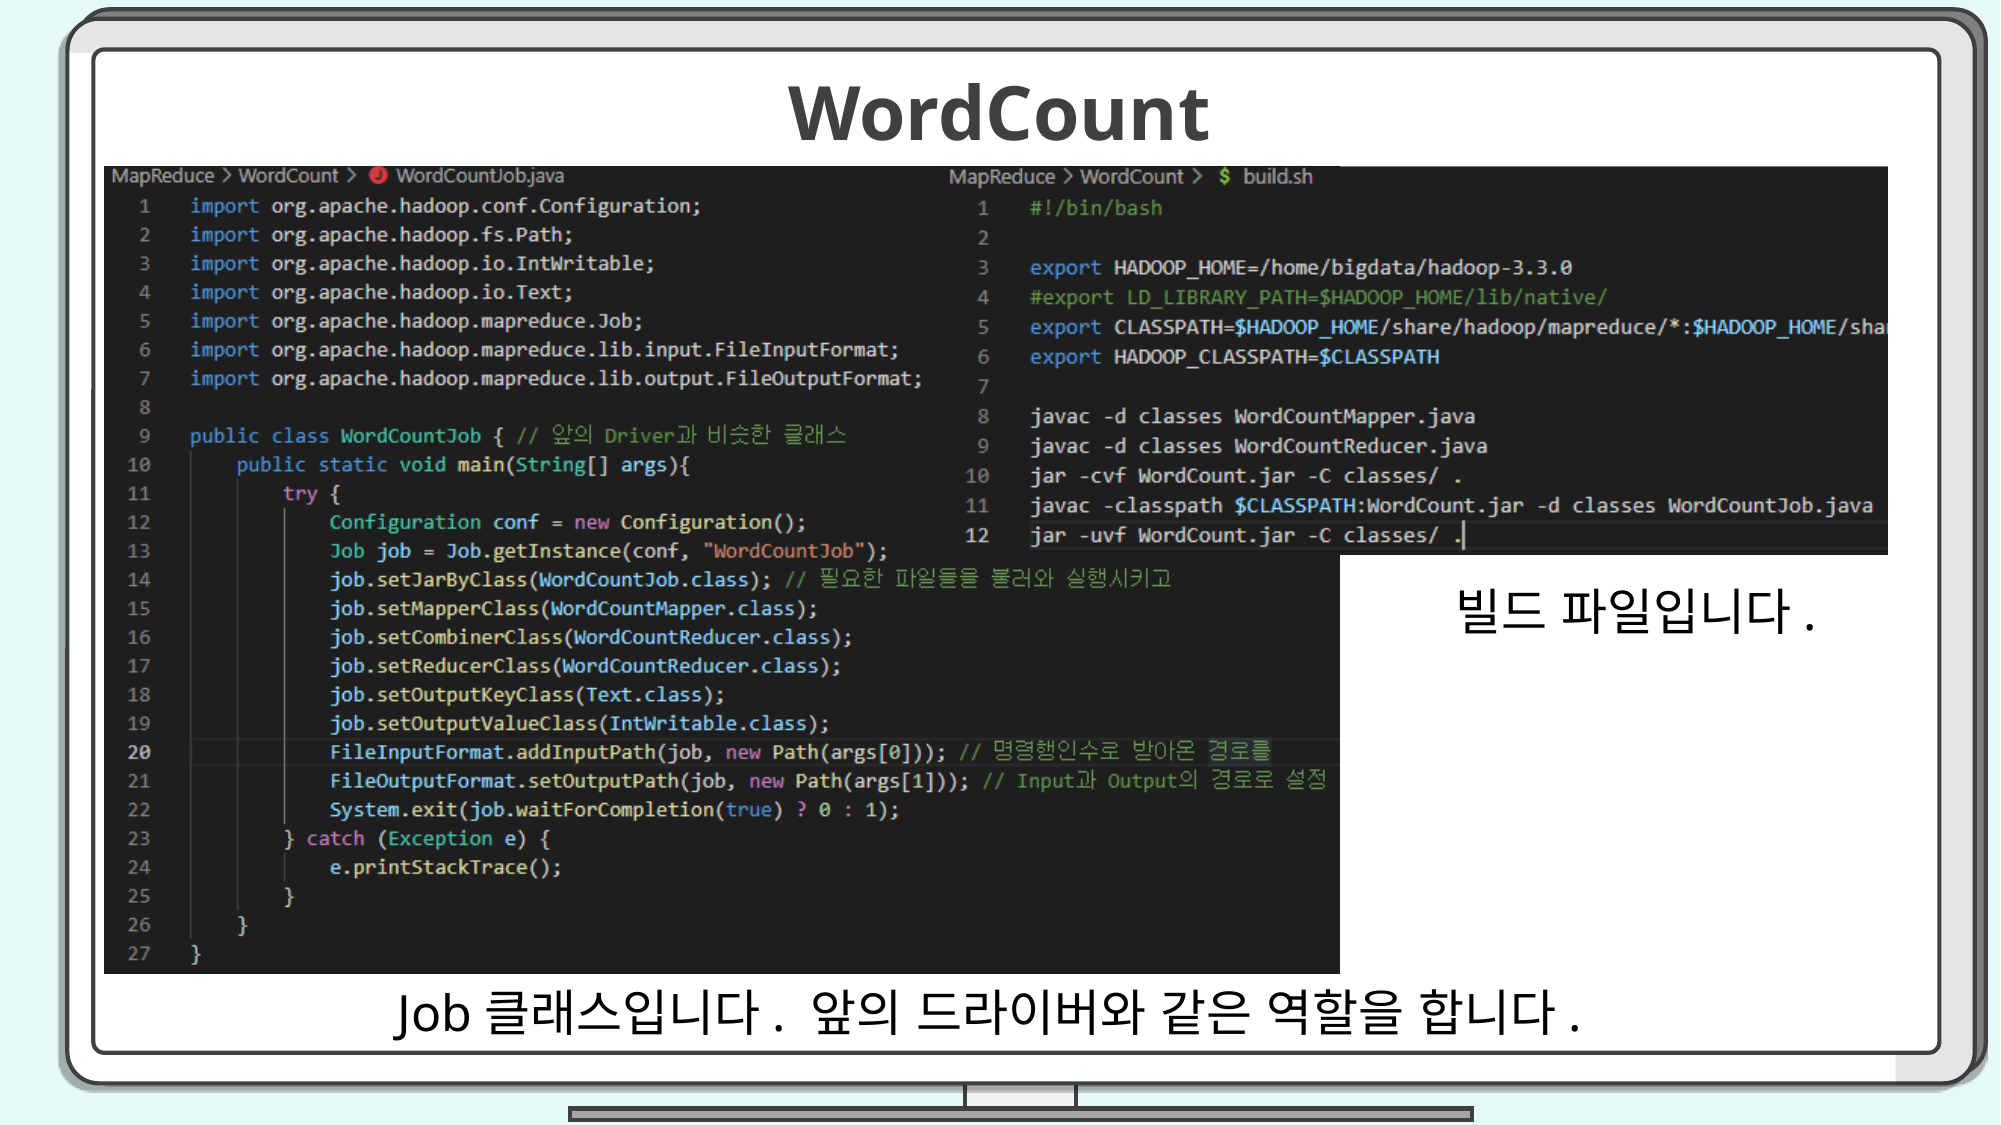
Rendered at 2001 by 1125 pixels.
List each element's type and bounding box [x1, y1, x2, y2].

picture [104, 166, 1888, 974]
text_box [66, 9, 1986, 1121]
